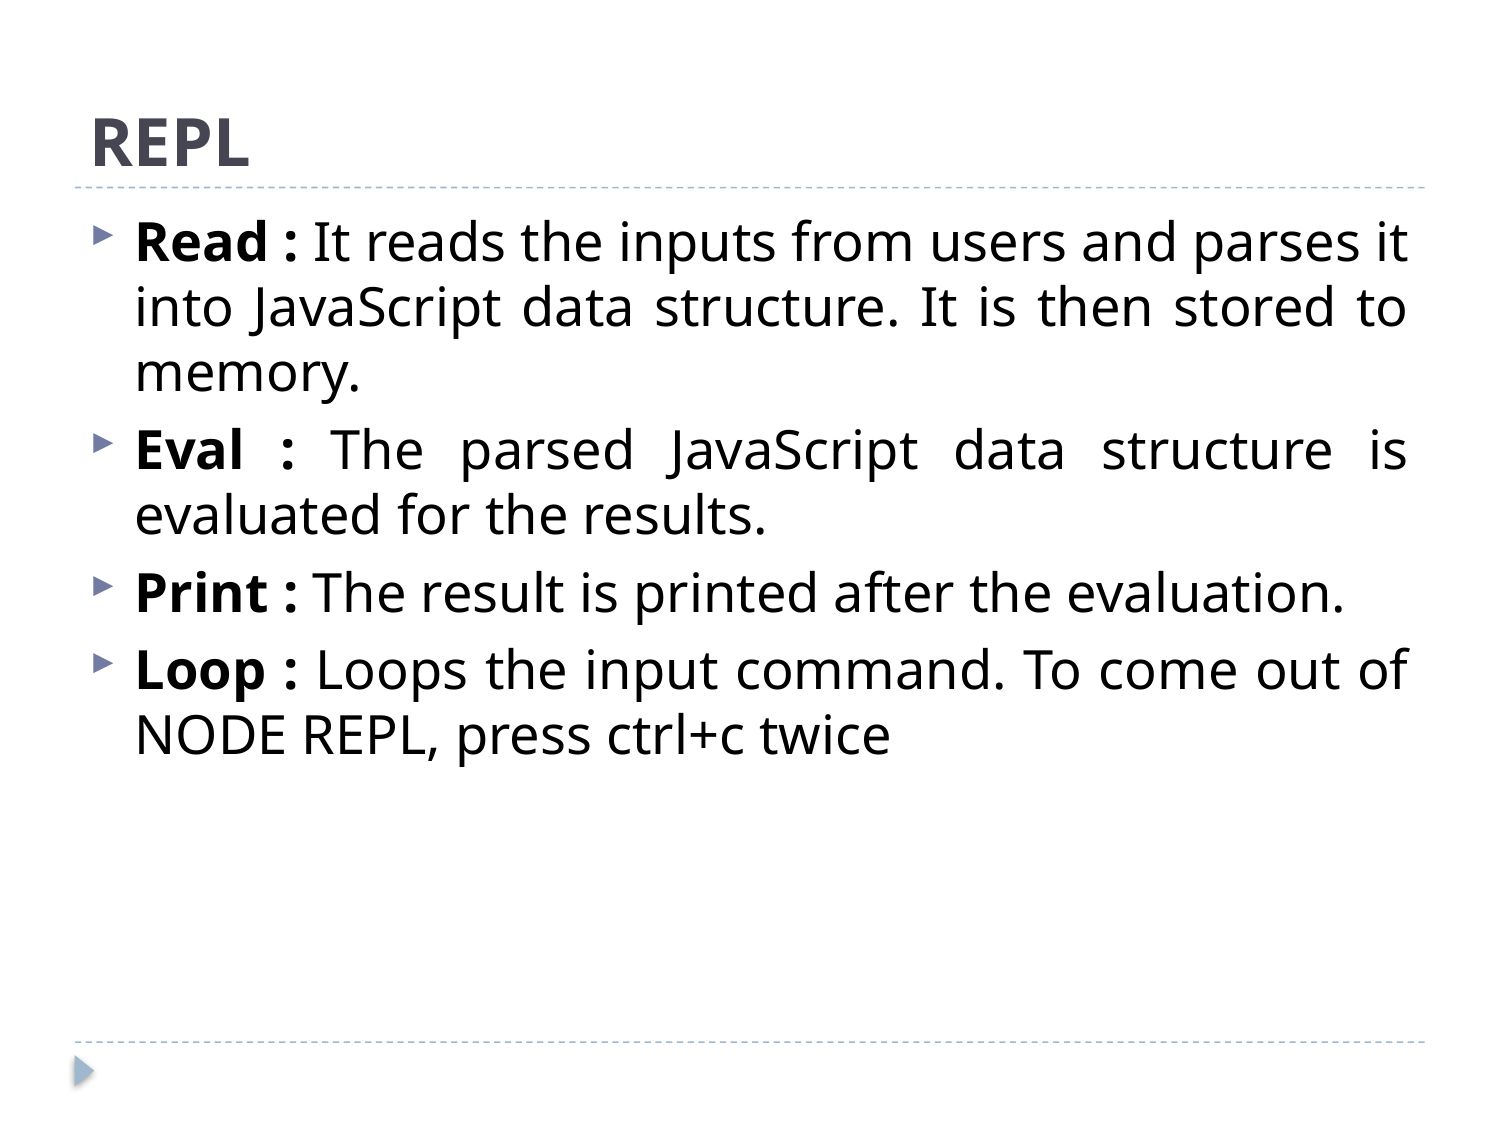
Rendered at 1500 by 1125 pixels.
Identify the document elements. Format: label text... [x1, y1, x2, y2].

title REPL [75, 24, 1425, 188]
list Read : It reads the inputs from users and parses it into JavaScript data structure. It is then stored to memory. Eval : The parsed JavaScript data structure is evaluated for the results. Print : The result is printed after the evaluation. Loop : Loops the input command. To come out of NODE REPL, press ctrl+c twice [75, 200, 1425, 1010]
